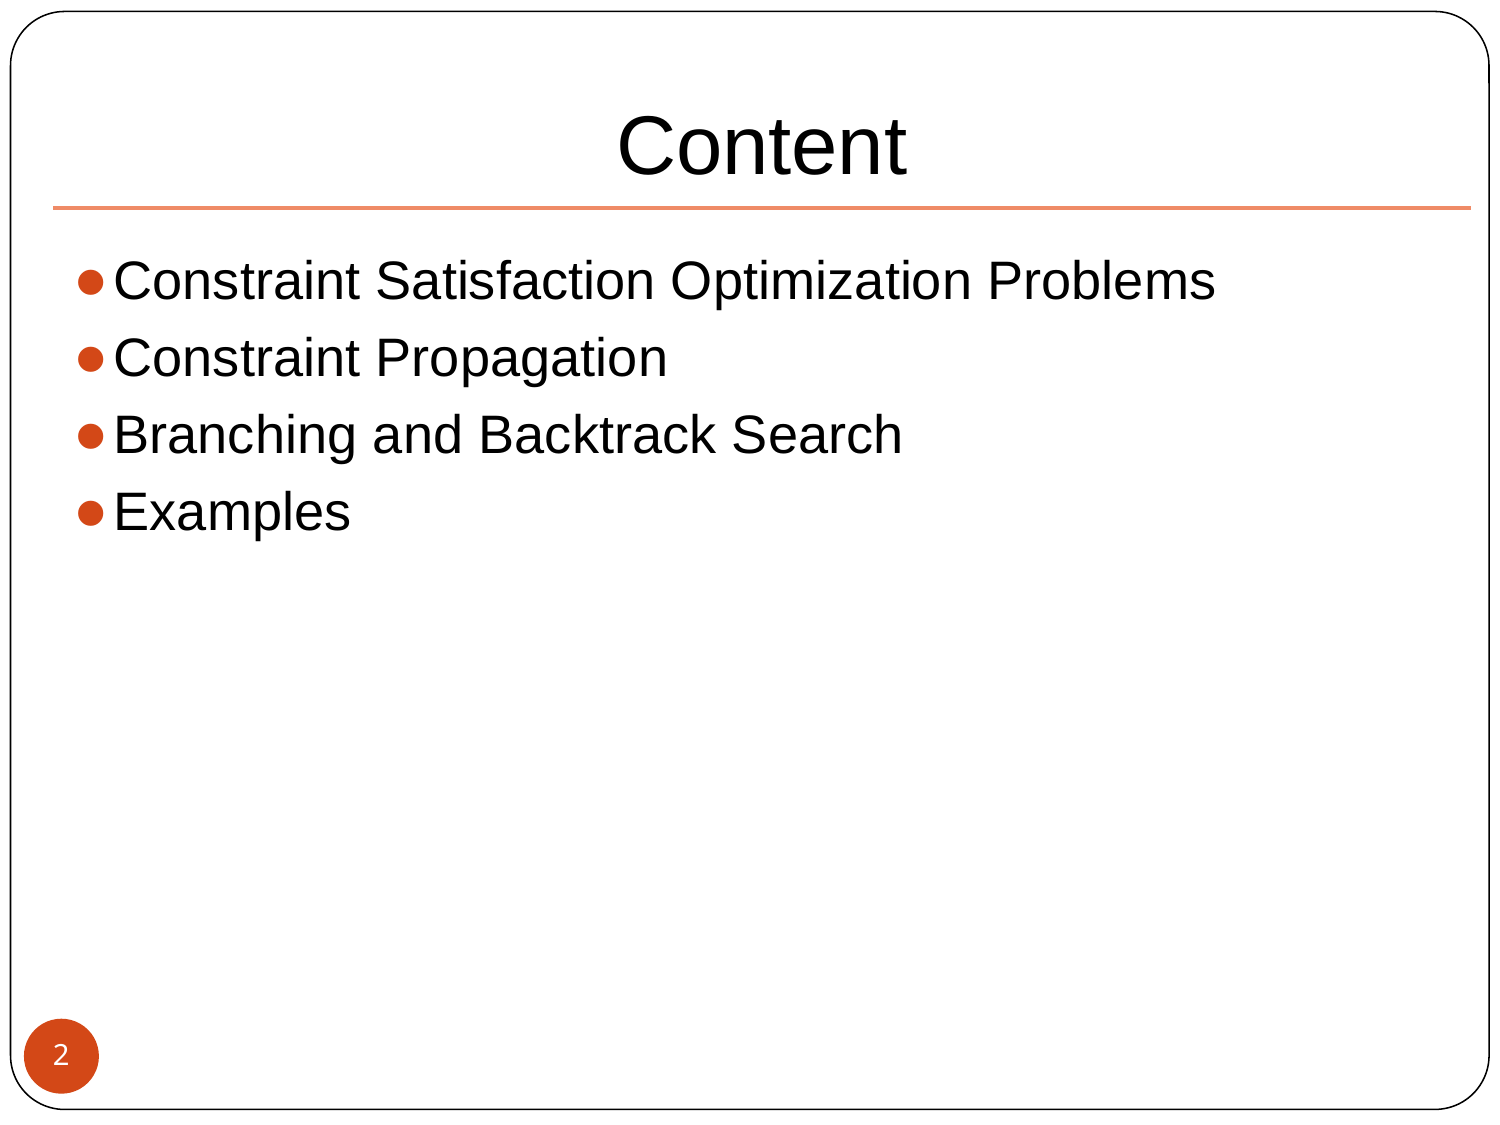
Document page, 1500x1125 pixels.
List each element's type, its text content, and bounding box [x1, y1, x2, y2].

title Content [53, 19, 1471, 206]
list Constraint Satisfaction Optimization Problems Constraint Propagation Branching and Backtrack Search Examples [53, 237, 1459, 1059]
slide_number ‹#› [23, 1018, 99, 1094]
